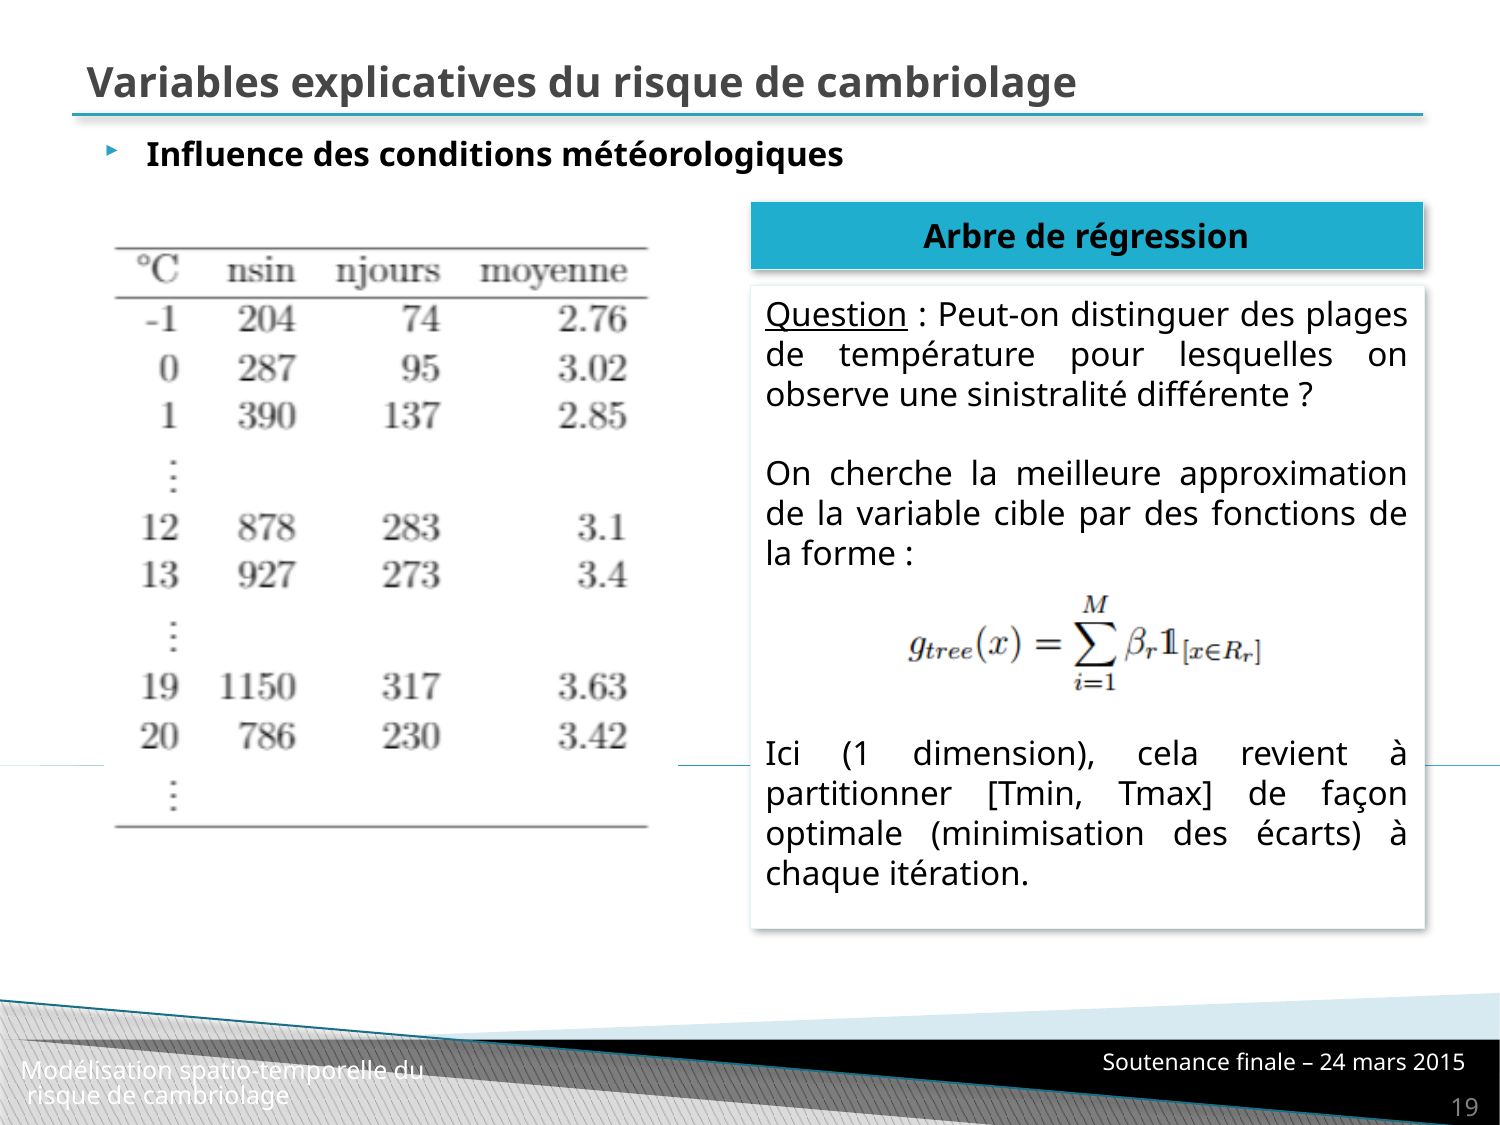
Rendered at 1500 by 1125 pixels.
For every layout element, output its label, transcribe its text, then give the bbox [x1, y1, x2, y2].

text_box Question : Peut-on distinguer des plages de température pour lesquelles on observe une sinistralité différente ? On cherche la meilleure approximation de la variable cible par des fonctions de la forme : Ici (1 dimension), cela revient à partitionner [Tmin, Tmax] de façon optimale (minimisation des écarts) à chaque itération. [746, 281, 1428, 933]
footer Modélisation spatio-temporelle du risque de cambriolage [5, 1047, 442, 1119]
slide_number 19 [1410, 1083, 1494, 1125]
list Influence des conditions météorologiques [71, 122, 1383, 185]
picture [0, 235, 678, 836]
picture [5, 1039, 1410, 1125]
text_box Arbre de régression [745, 197, 1428, 274]
title Variables explicatives du risque de cambriolage [71, 51, 1424, 111]
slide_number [1087, 1040, 1499, 1091]
picture [900, 591, 1275, 703]
